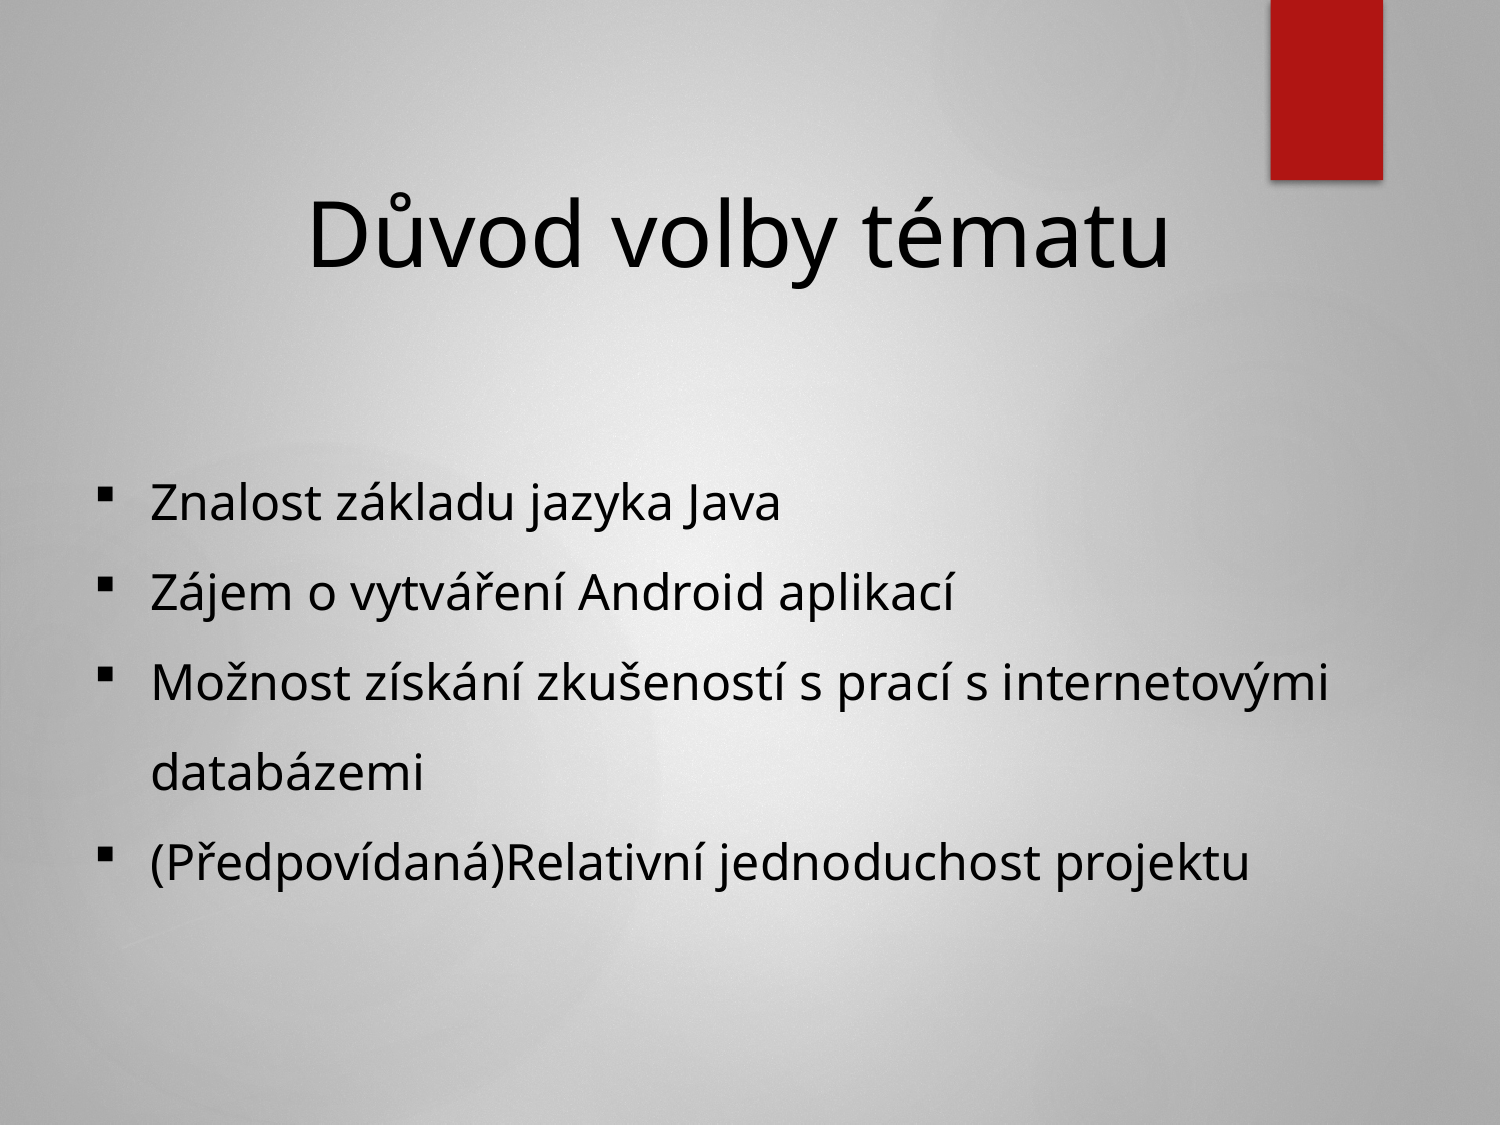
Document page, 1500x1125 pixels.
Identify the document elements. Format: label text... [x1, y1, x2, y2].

text_box Znalost základu jazyka Java Zájem o vytváření Android aplikací Možnost získání zkušeností s prací s internetovými databázemi (Předpovídaná)Relativní jednoduchost projektu [79, 433, 1400, 989]
text_box Důvod volby tématu [290, 168, 1189, 294]
